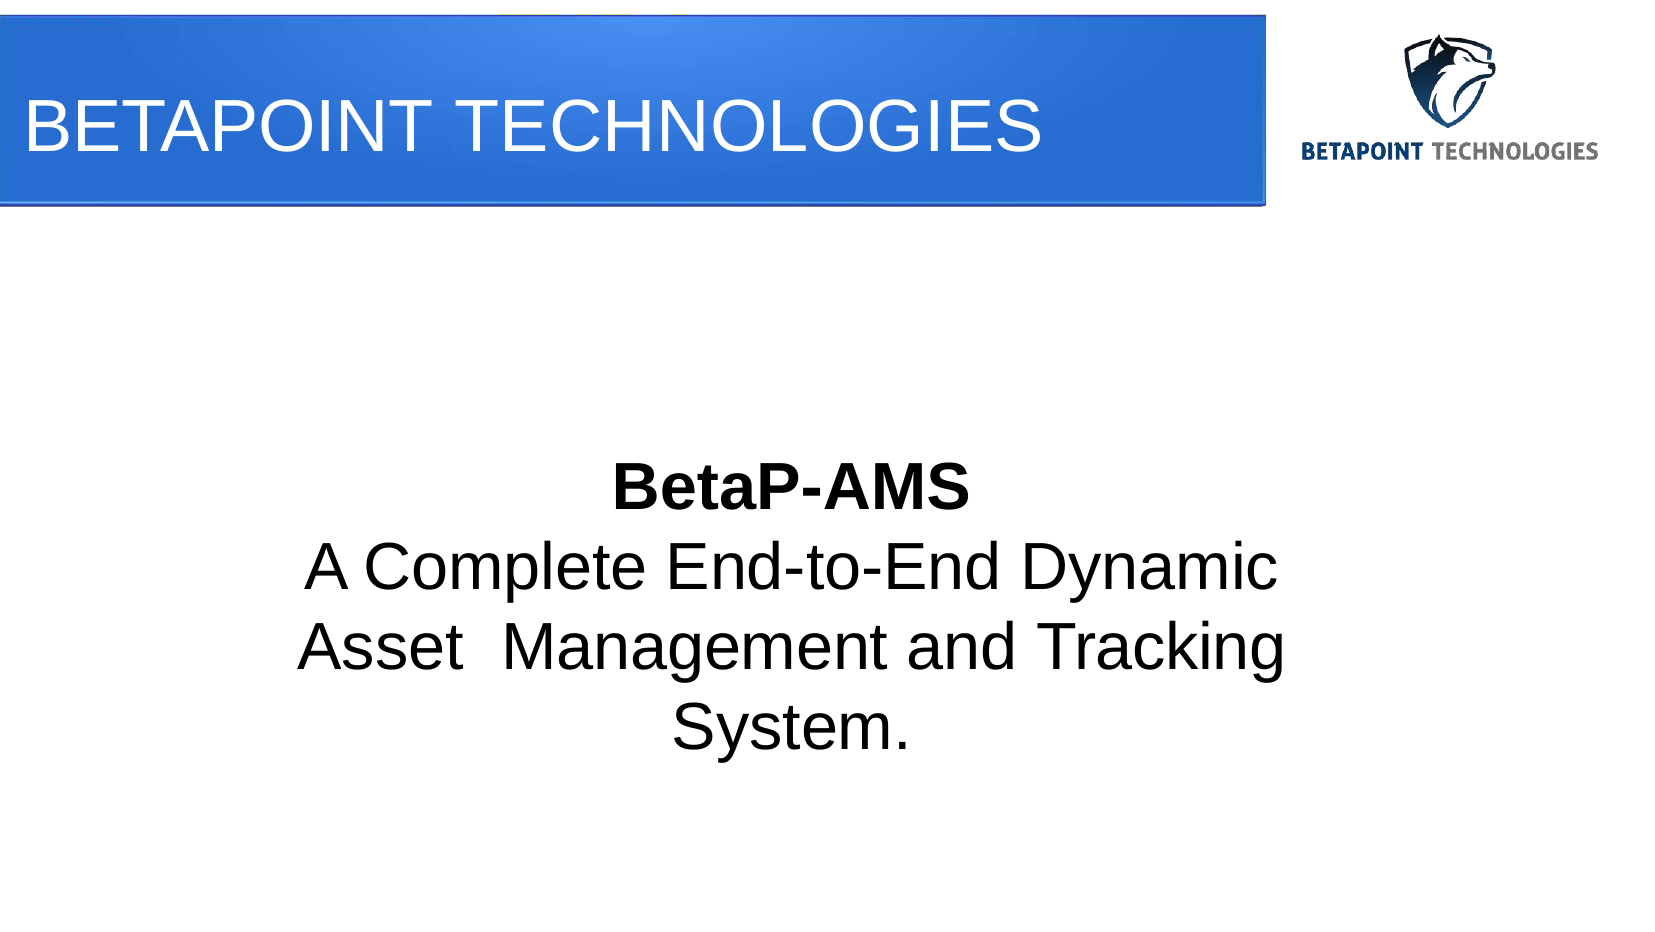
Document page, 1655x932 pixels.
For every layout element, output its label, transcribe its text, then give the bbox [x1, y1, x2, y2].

text_box BetaP-AMS A Complete End-to-End Dynamic Asset Management and Tracking System. [210, 441, 1373, 763]
title BETAPOINT TECHNOLOGIES [21, 75, 1050, 234]
picture [0, 14, 1267, 207]
text_box [1302, 34, 1598, 160]
